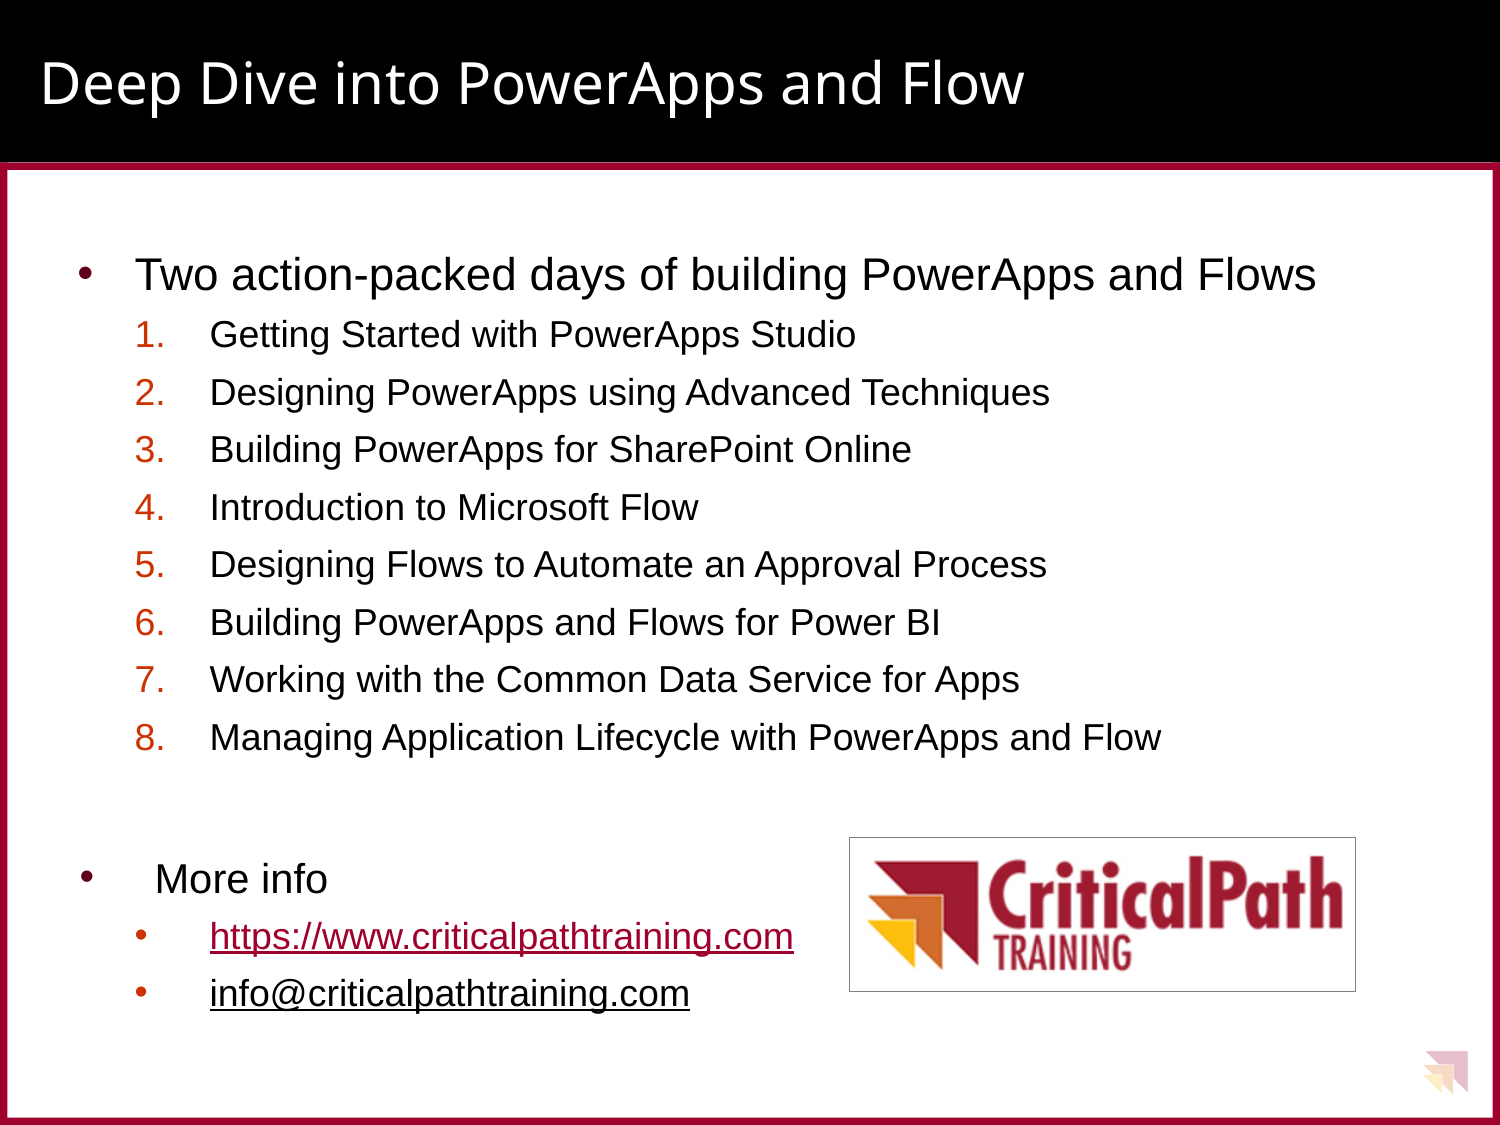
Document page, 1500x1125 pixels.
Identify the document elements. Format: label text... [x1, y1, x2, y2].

list Two action-packed days of building PowerApps and Flows Getting Started with PowerApps Studio Designing PowerApps using Advanced Techniques Building PowerApps for SharePoint Online Introduction to Microsoft Flow Designing Flows to Automate an Approval Process Building PowerApps and Flows for Power BI Working with the Common Data Service for Apps Managing Application Lifecycle with PowerApps and Flow More info https://www.criticalpathtraining.com info@criticalpathtraining.com [62, 237, 1438, 1088]
picture [849, 837, 1356, 992]
title Deep Dive into PowerApps and Flow [24, 12, 1438, 150]
